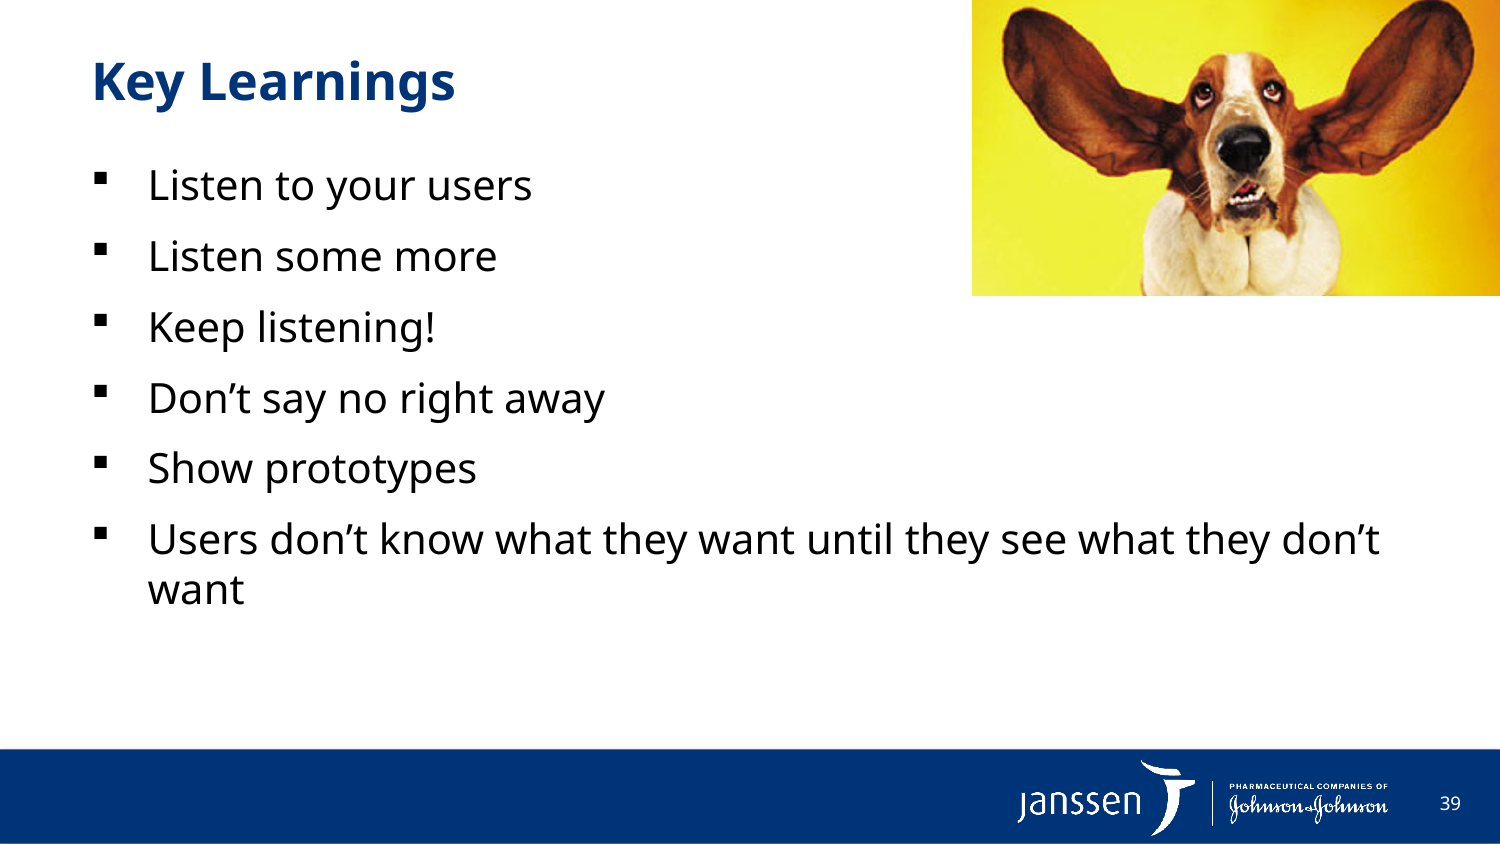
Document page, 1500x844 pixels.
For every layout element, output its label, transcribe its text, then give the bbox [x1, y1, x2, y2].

title Key Learnings [76, 18, 967, 141]
picture [972, 0, 1500, 297]
picture [987, 729, 1418, 844]
list Listen to your users Listen some more Keep listening! Don’t say no right away Show prototypes Users don’t know what they want until they see what they don’t want [76, 151, 1429, 709]
slide_number 39 [1402, 781, 1477, 827]
